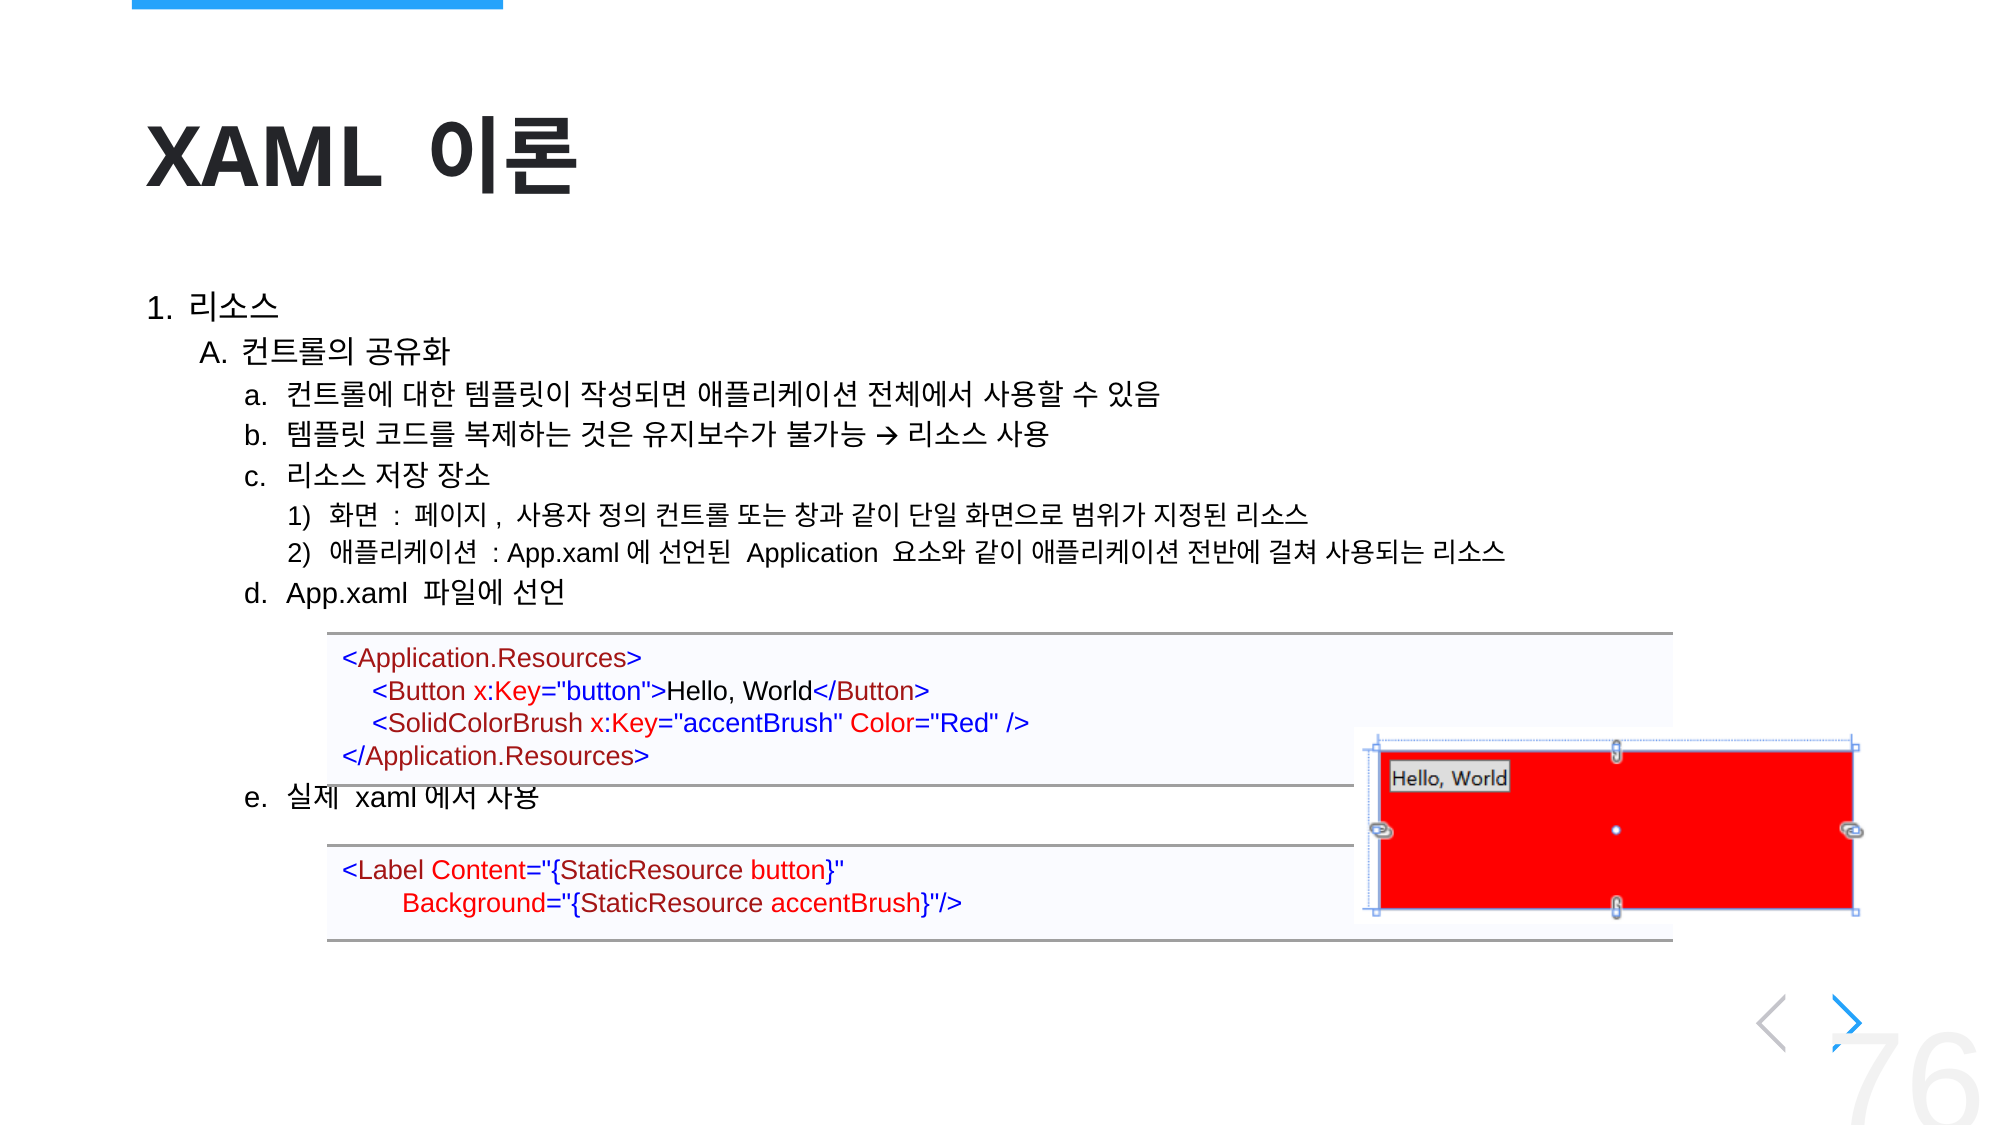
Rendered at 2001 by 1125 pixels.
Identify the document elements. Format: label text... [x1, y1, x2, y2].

picture [1354, 727, 1874, 925]
title XAML 이론 [131, 95, 1870, 201]
slide_number ‹#› [1534, 981, 2000, 1125]
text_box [326, 845, 1674, 941]
list 리소스 컨트롤의 공유화 컨트롤에 대한 템플릿이 작성되면 애플리케이션 전체에서 사용할 수 있음 템플릿 코드를 복제하는 것은 유지보수가 불가능 🡪 리소스 사용 리소스 저장 장소 화면 : 페이지, 사용자 정의 컨트롤 또는 창과 같이 단일 화면으로 범위가 지정된 리소스 애플리케이션 : App.xaml에 선언된 Application 요소와 같이 애플리케이션 전반에 걸쳐 사용되는 리소스 App.xaml 파일에 선언 실제 xaml에서 사용 [131, 278, 1870, 970]
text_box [326, 633, 1674, 786]
